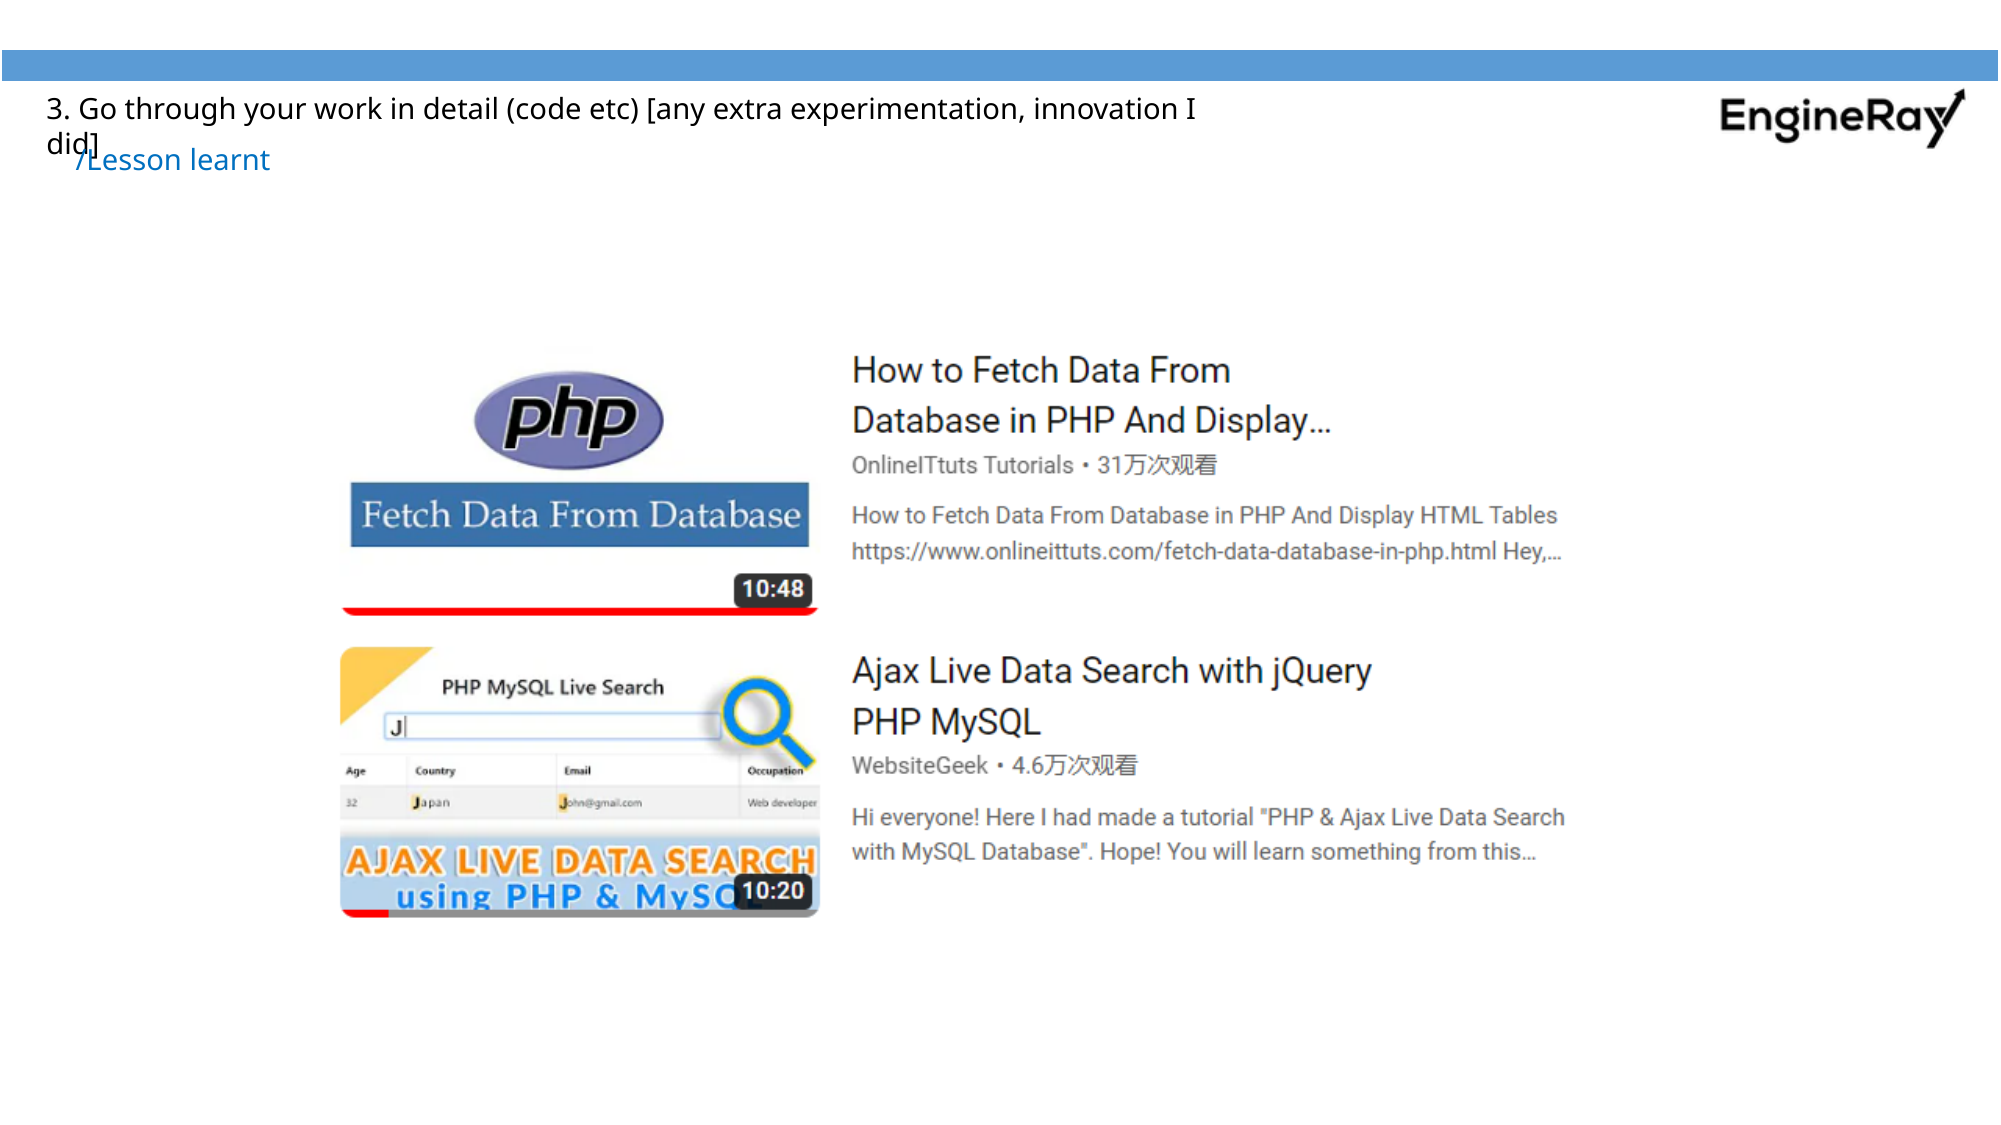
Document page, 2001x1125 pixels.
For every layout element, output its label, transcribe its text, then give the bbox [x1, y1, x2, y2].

text_box [0, 46, 2000, 84]
text_box /Lesson learnt [60, 133, 973, 184]
picture [317, 325, 1683, 946]
text_box 3. Go through your work in detail (code etc) [any extra experimentation, innovation I did] [31, 82, 1215, 168]
picture [1718, 85, 1969, 152]
